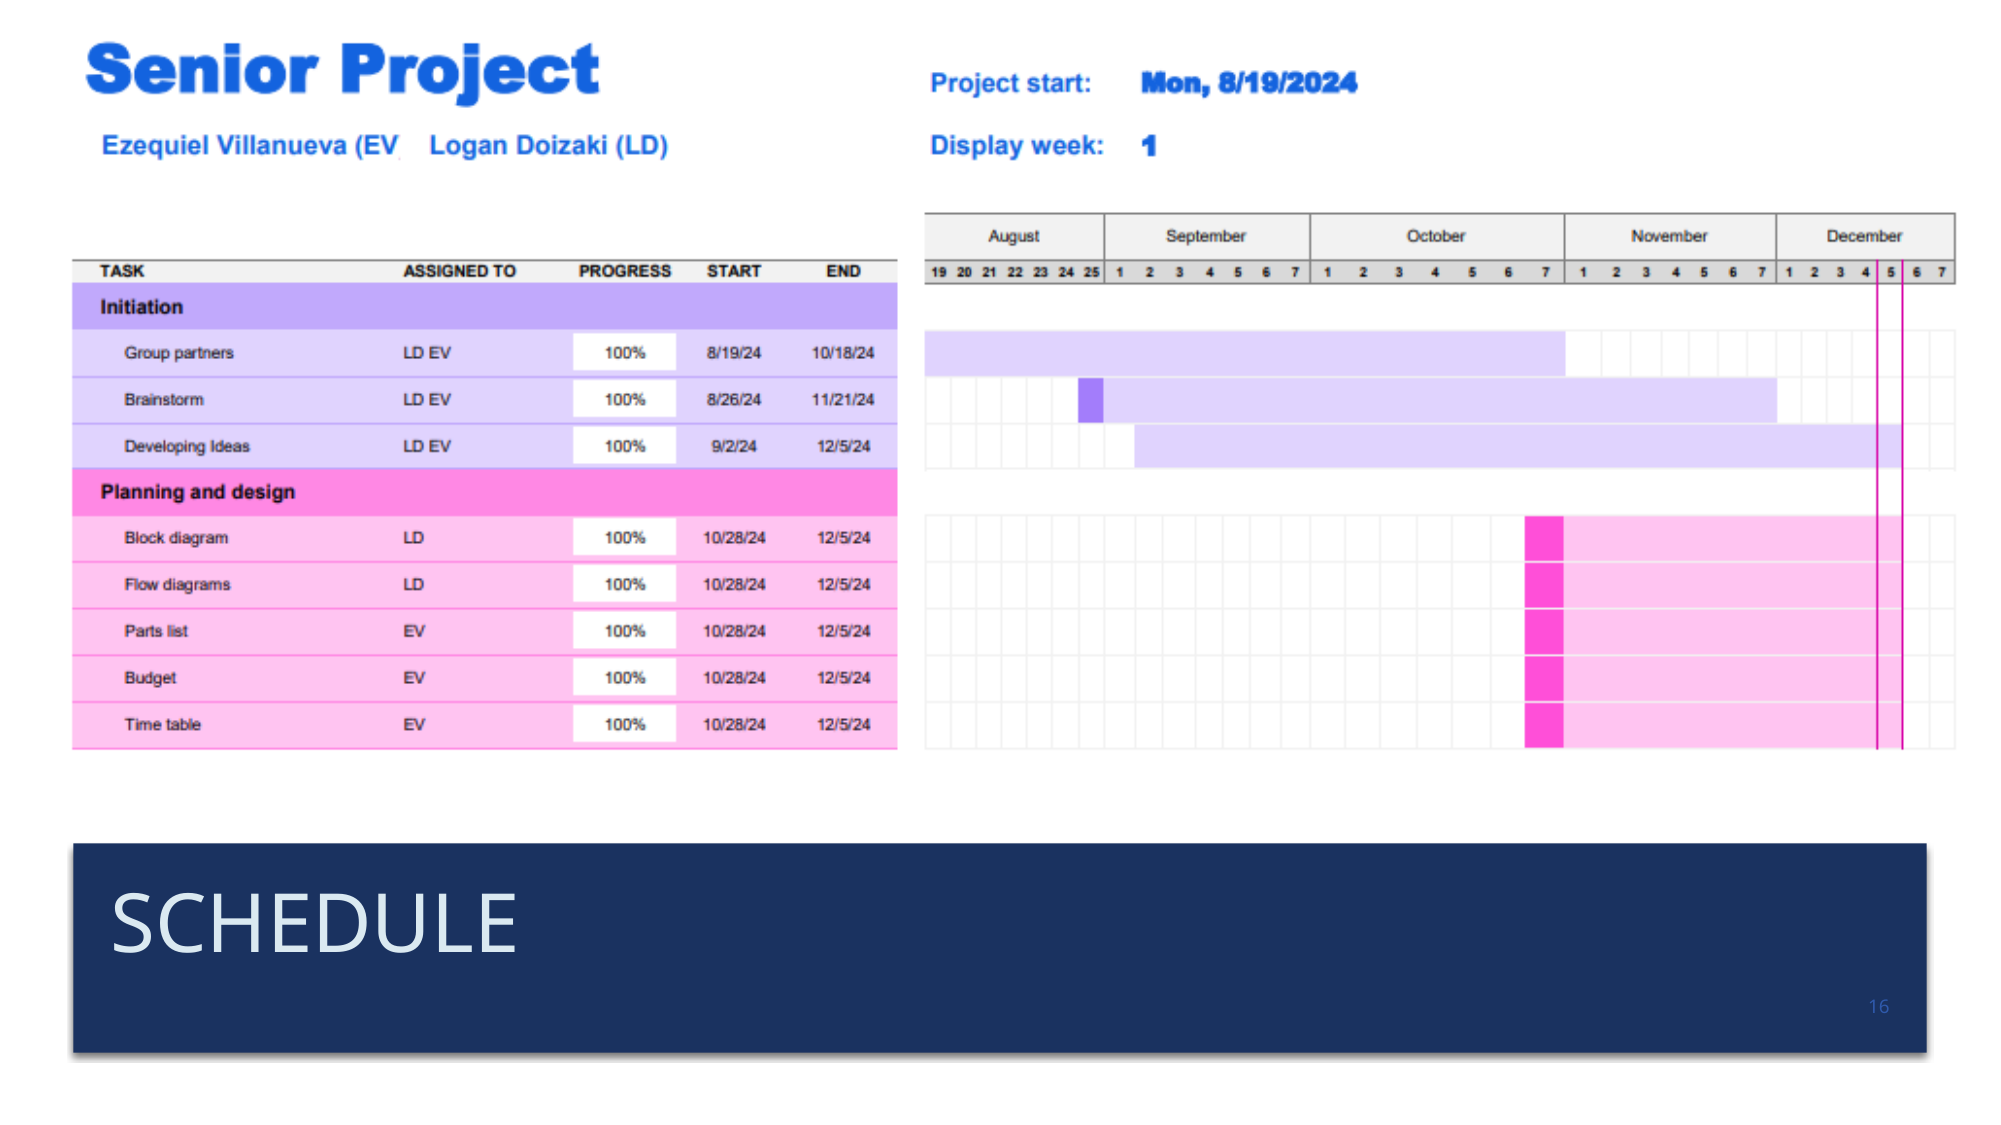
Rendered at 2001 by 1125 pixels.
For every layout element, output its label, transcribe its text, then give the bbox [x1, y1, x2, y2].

picture [61, 0, 1968, 756]
slide_number 16 [1732, 977, 1905, 1037]
title Schedule [95, 863, 901, 977]
